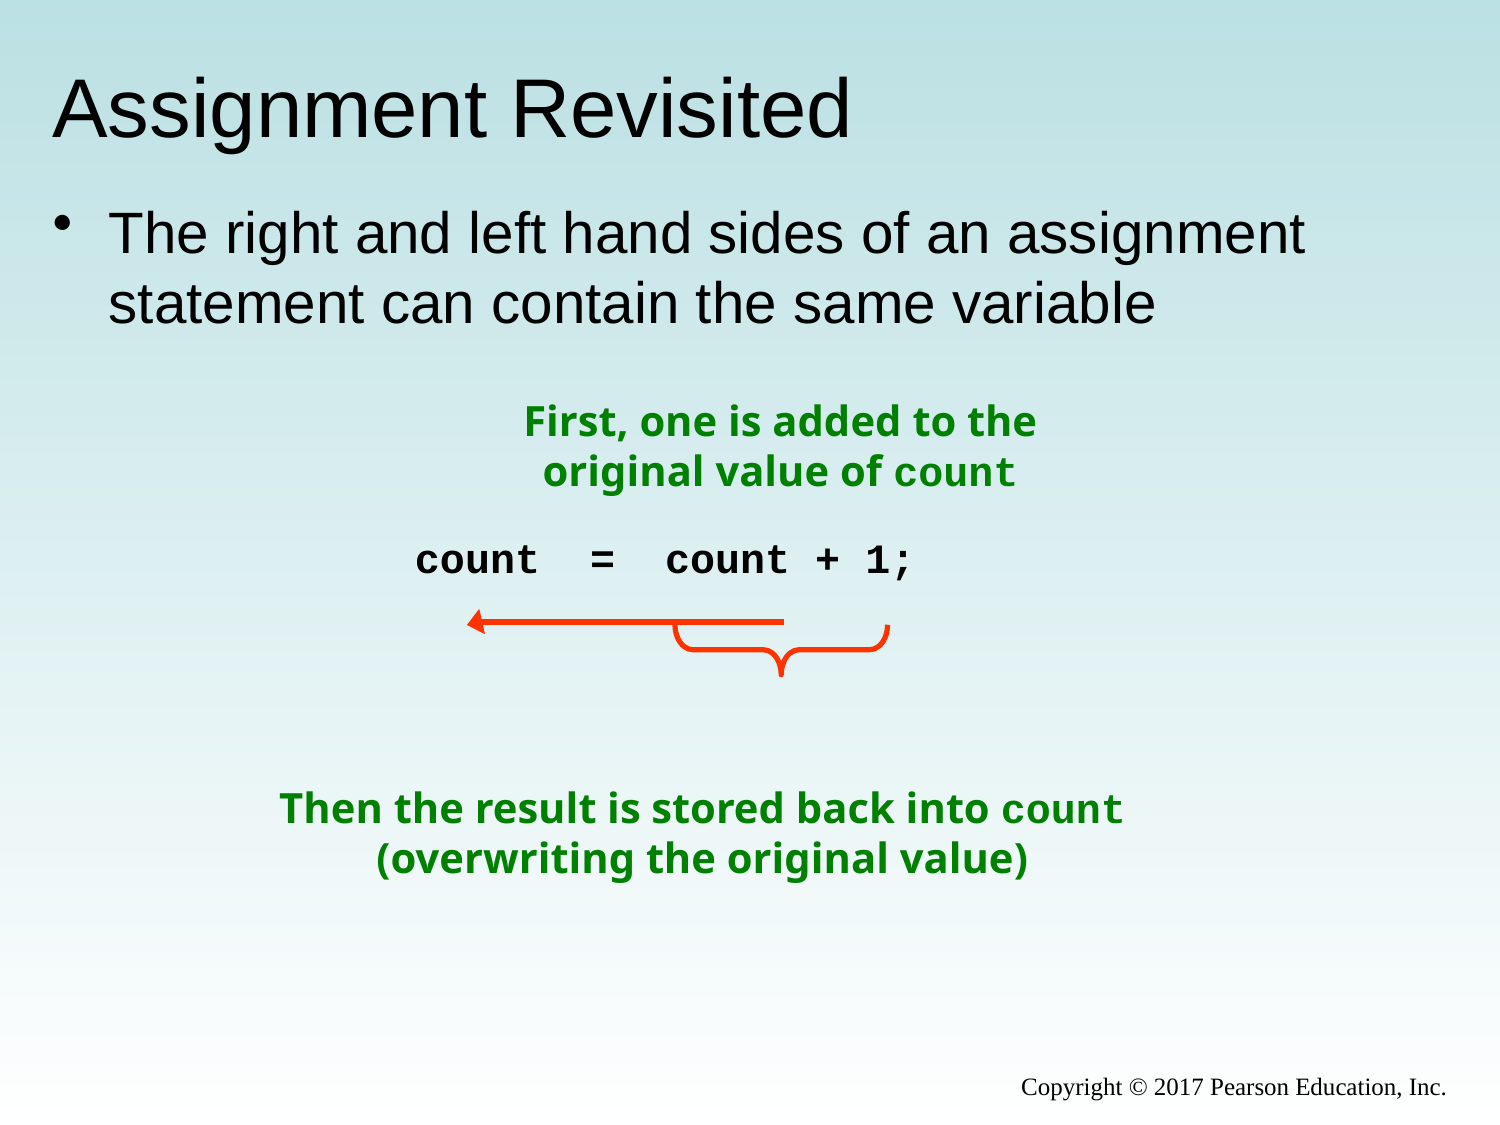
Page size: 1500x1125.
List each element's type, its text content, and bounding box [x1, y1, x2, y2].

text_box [597, 493, 651, 809]
footer Copyright © 2017 Pearson Education, Inc. [549, 1062, 1463, 1114]
text_box count = count + 1; [400, 524, 592, 590]
text_box [675, 624, 888, 675]
list The right and left hand sides of an assignment statement can contain the same variable [37, 187, 1438, 414]
title Assignment Revisited [37, 45, 1463, 163]
text_box count = count + 1; [655, 524, 930, 590]
text_box Then the result is stored back into count (overwriting the original value) [264, 774, 1141, 890]
text_box First, one is added to the original value of count [508, 387, 1053, 503]
